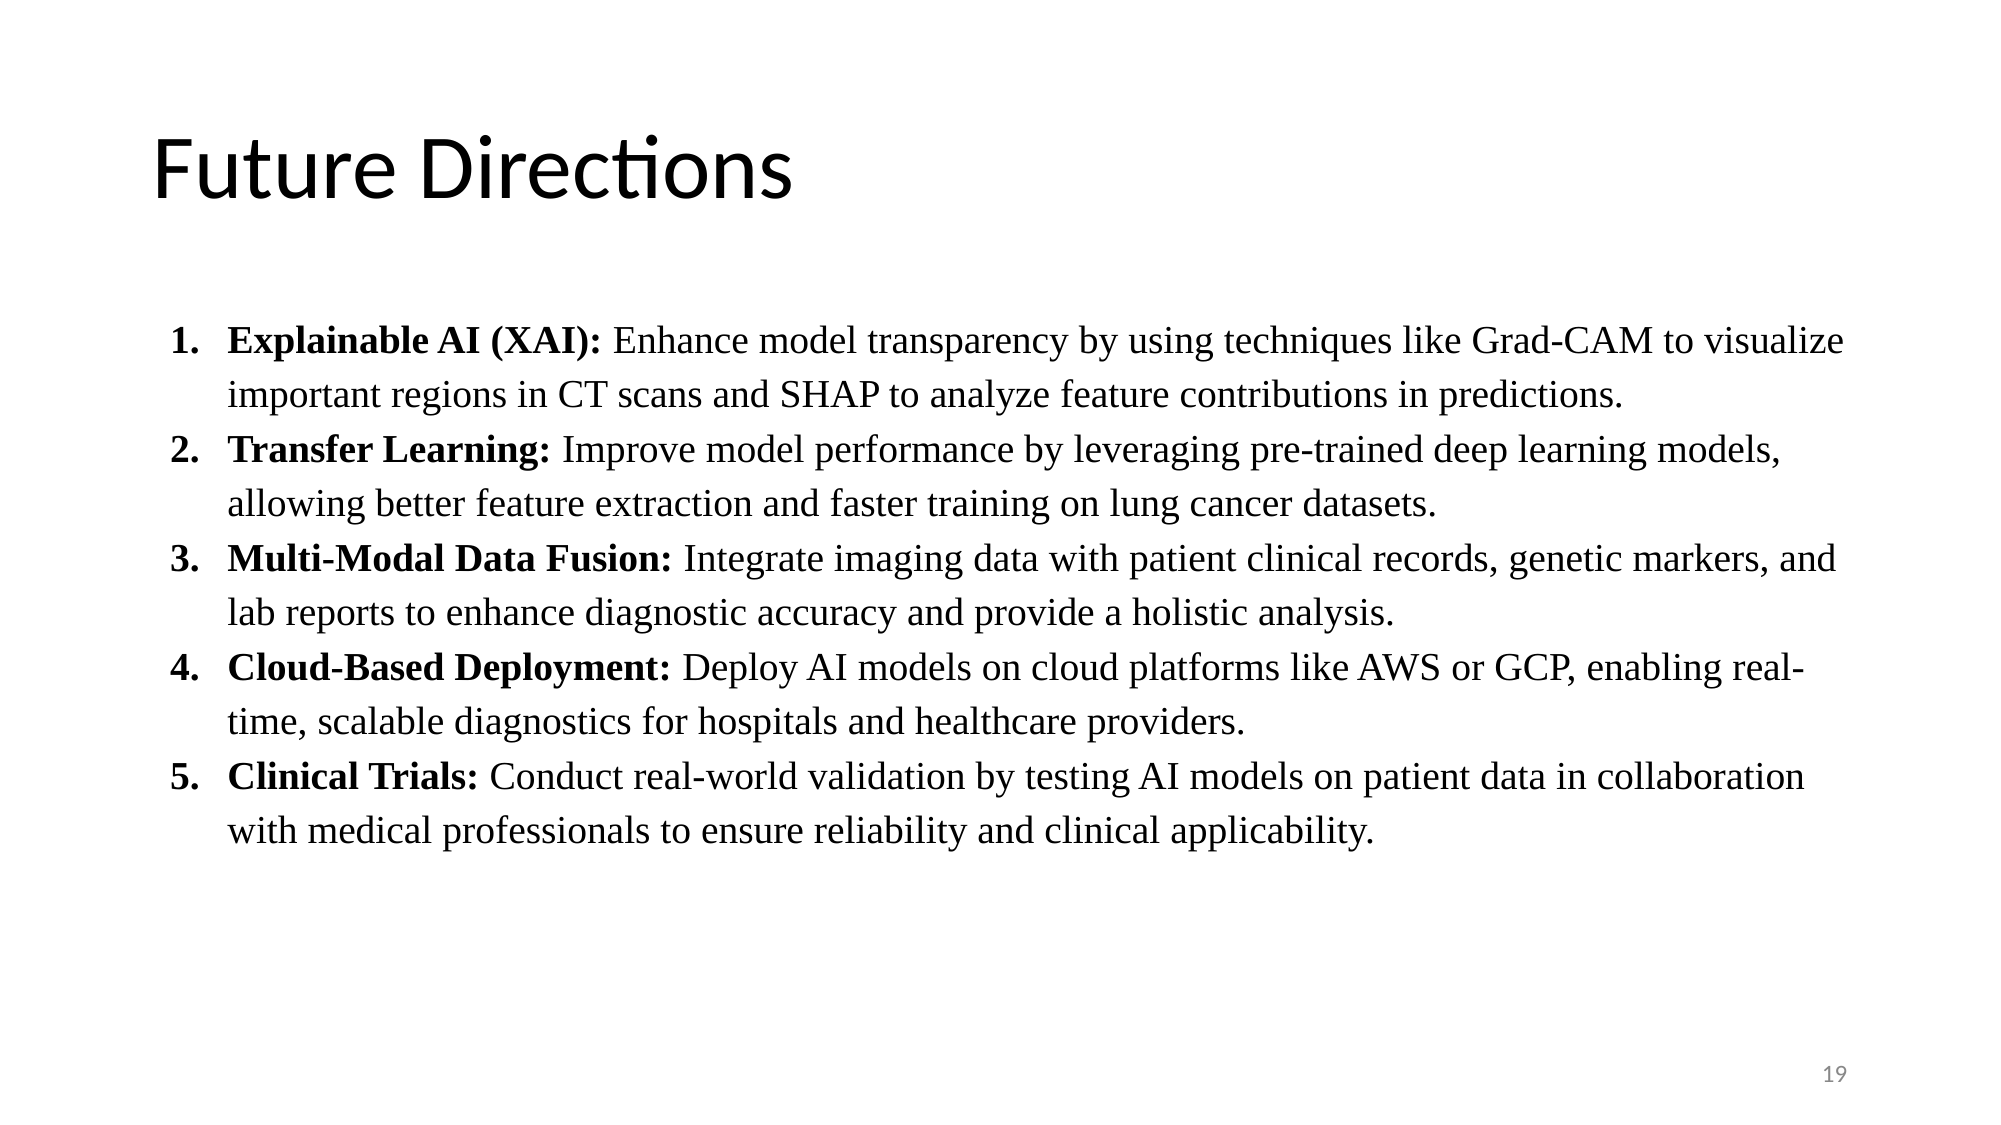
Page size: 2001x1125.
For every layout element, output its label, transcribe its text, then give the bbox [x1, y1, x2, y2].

slide_number ‹#› [1412, 1042, 1863, 1103]
list Explainable AI (XAI): Enhance model transparency by using techniques like Grad-CAM to visualize important regions in CT scans and SHAP to analyze feature contributions in predictions. Transfer Learning: Improve model performance by leveraging pre-trained deep learning models, allowing better feature extraction and faster training on lung cancer datasets. Multi-Modal Data Fusion: Integrate imaging data with patient clinical records, genetic markers, and lab reports to enhance diagnostic accuracy and provide a holistic analysis. Cloud-Based Deployment: Deploy AI models on cloud platforms like AWS or GCP, enabling real-time, scalable diagnostics for hospitals and healthcare providers. Clinical Trials: Conduct real-world validation by testing AI models on patient data in collaboration with medical professionals to ensure reliability and clinical applicability. [137, 299, 1863, 1014]
title Future Directions [137, 59, 1863, 278]
